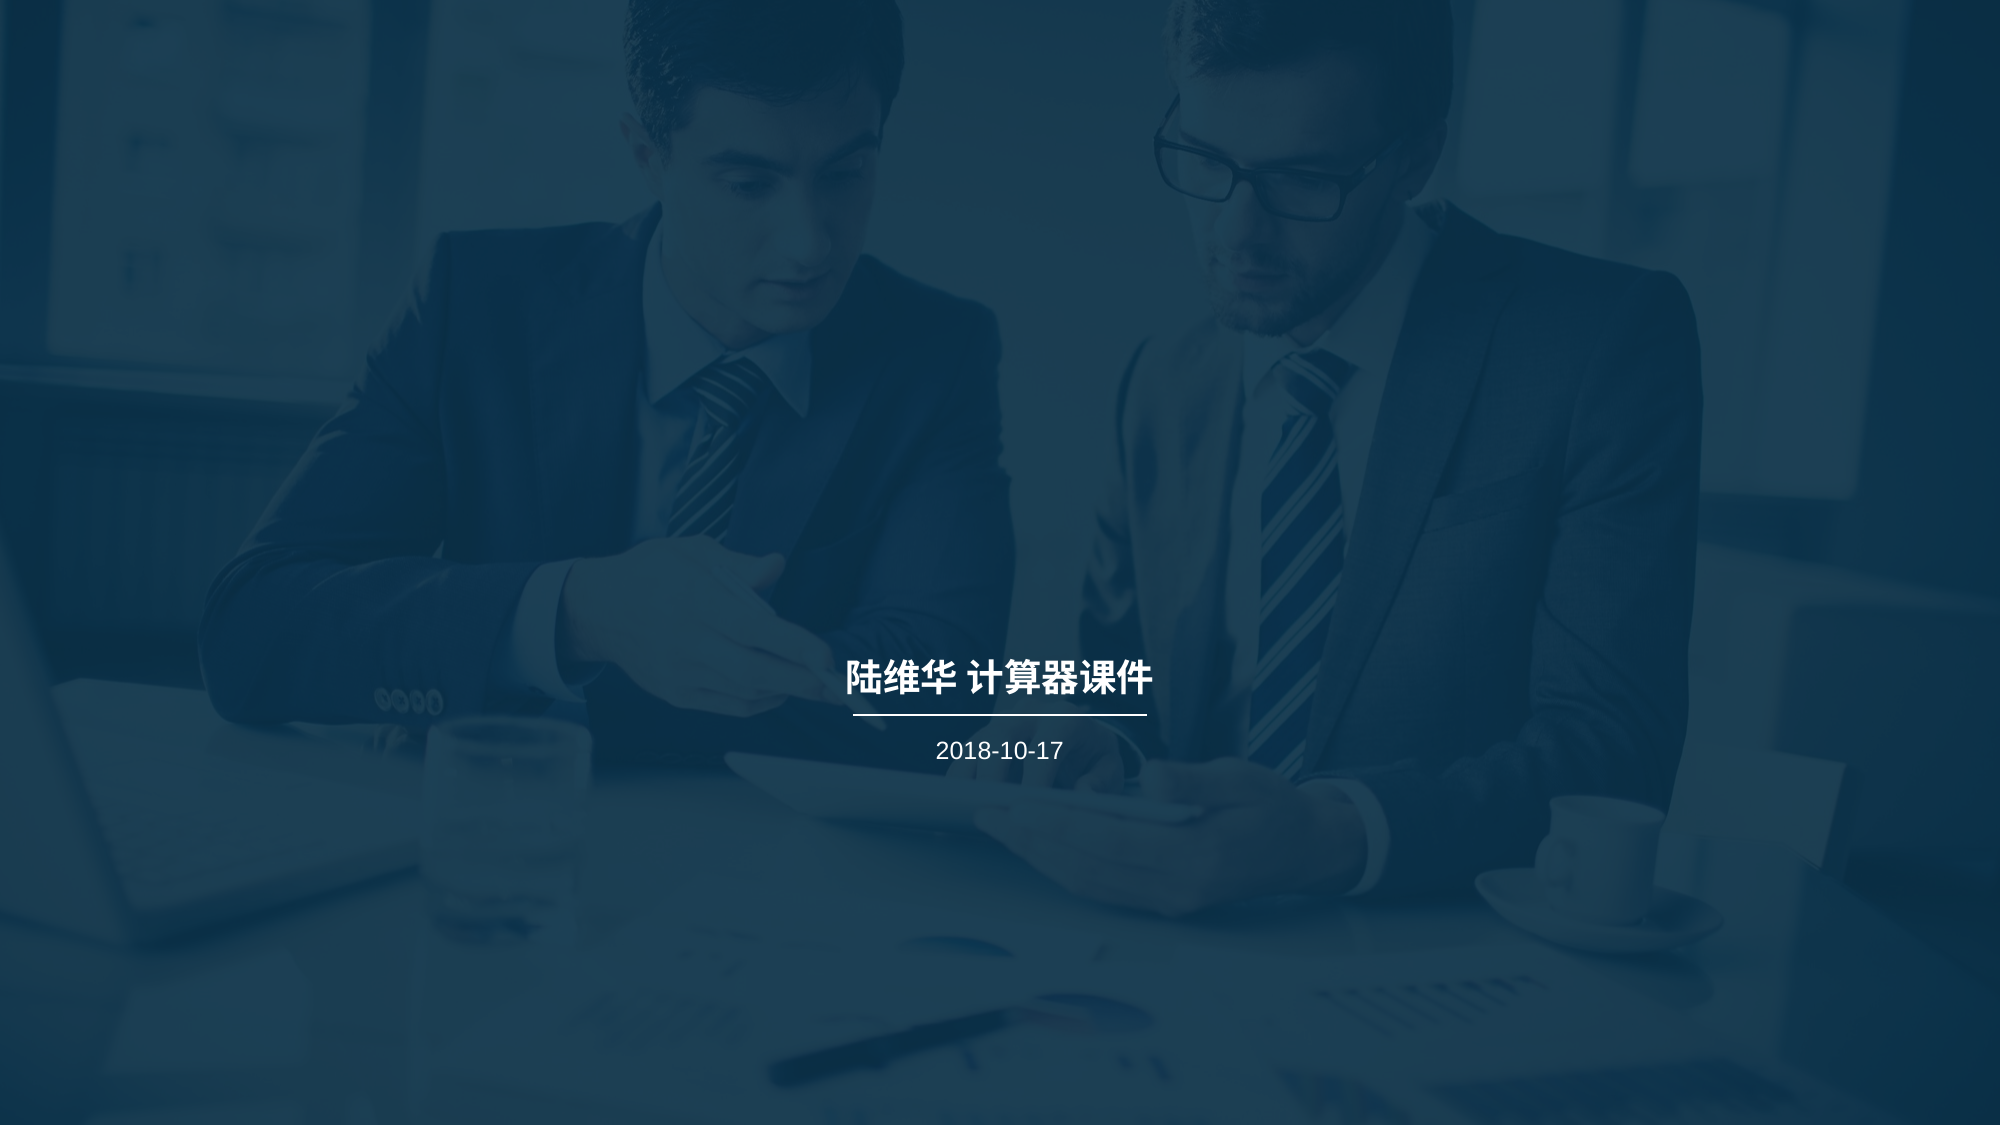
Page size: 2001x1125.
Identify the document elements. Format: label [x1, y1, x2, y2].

text_box [468, 637, 1532, 770]
picture [0, 0, 2000, 1125]
